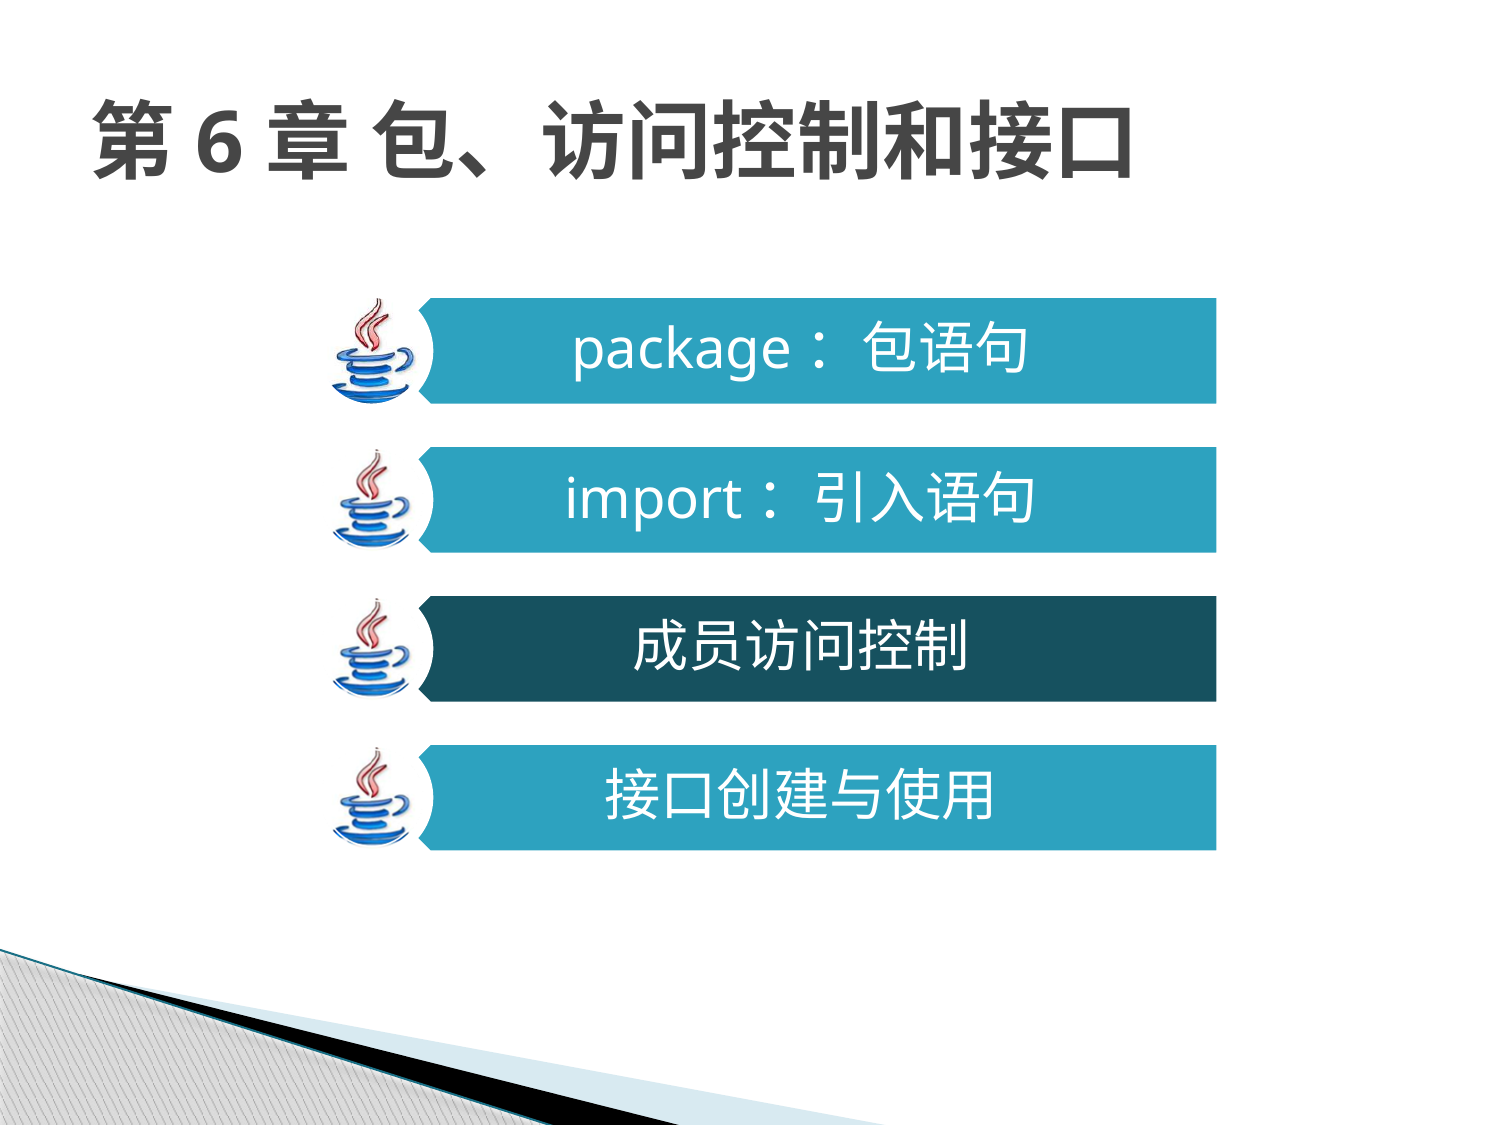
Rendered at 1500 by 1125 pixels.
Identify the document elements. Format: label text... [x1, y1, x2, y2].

title 第6章 包、访问控制和接口 [75, 45, 1425, 233]
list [128, 292, 1407, 856]
